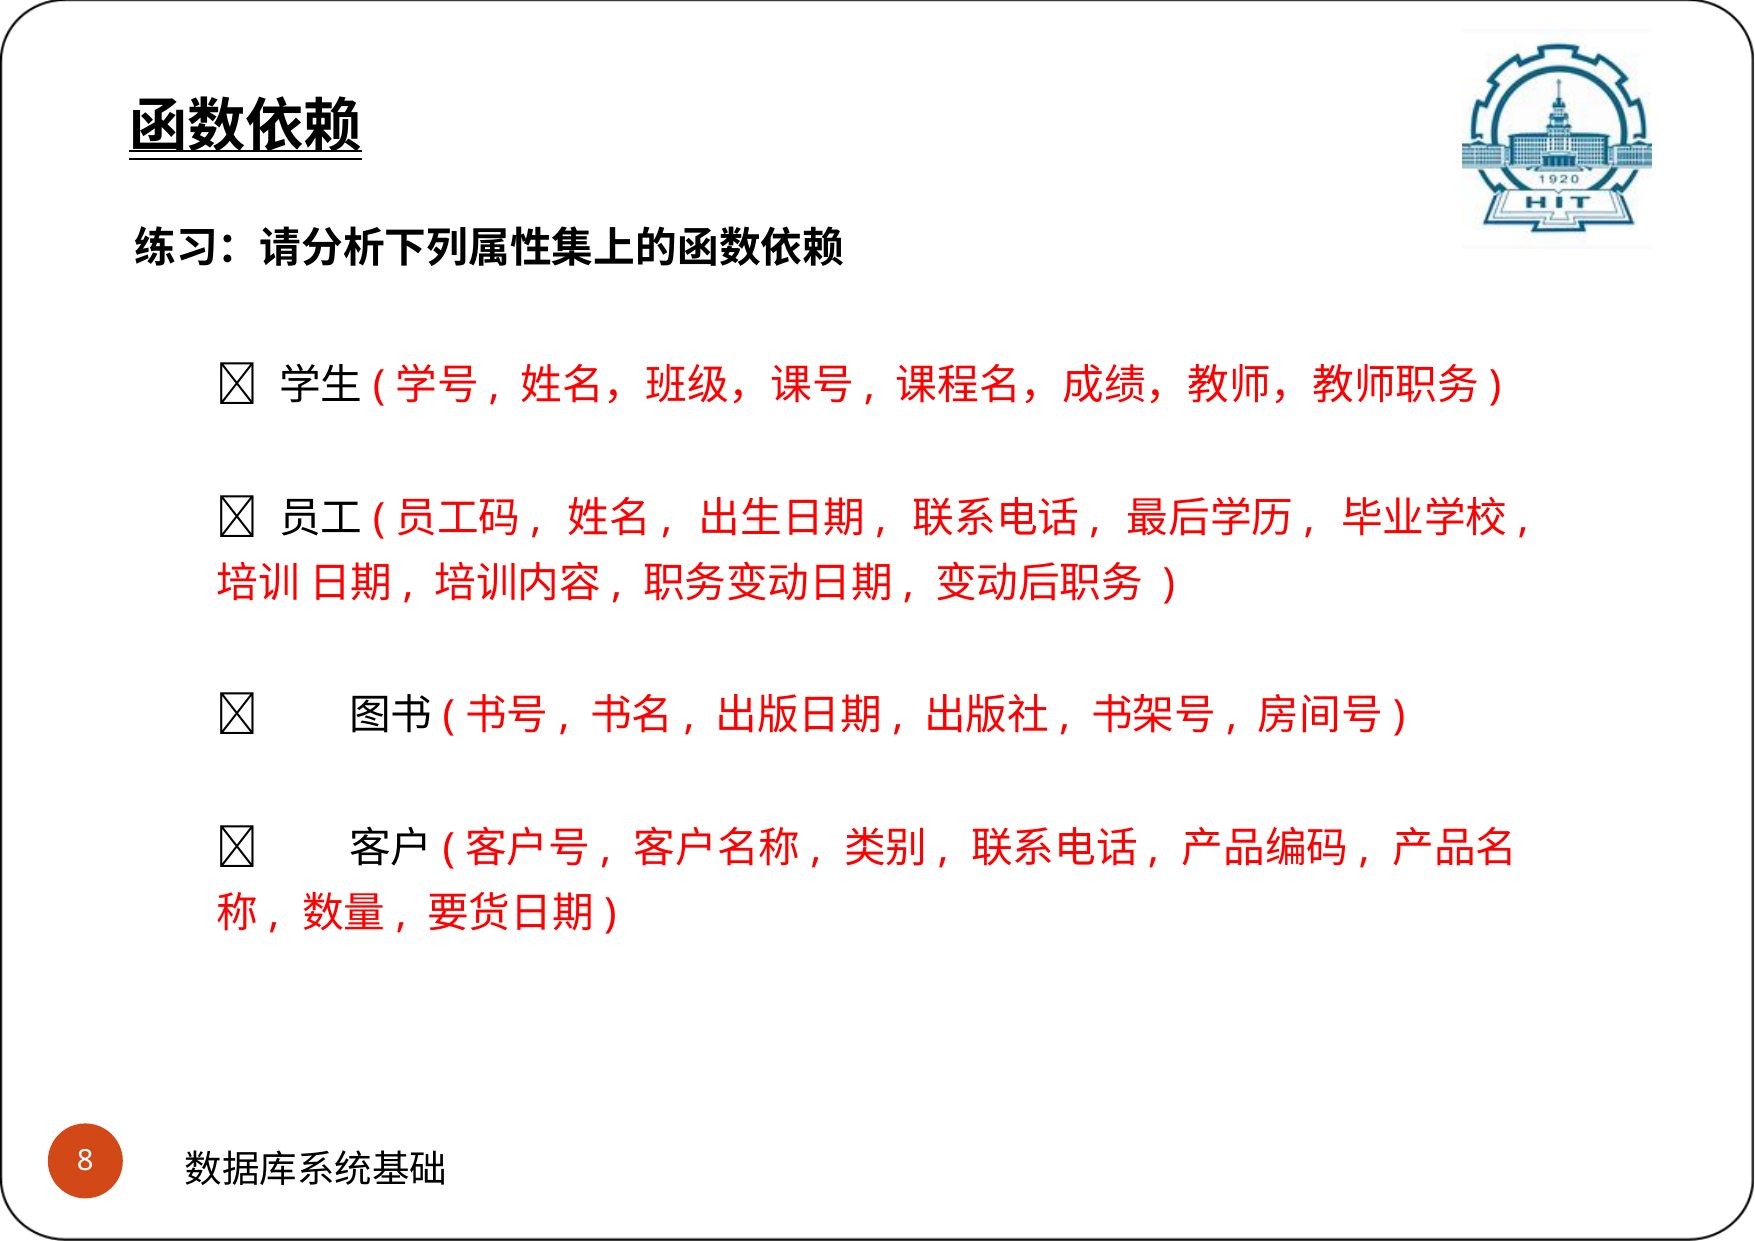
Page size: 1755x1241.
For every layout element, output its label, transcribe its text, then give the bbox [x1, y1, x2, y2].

text_box 练习：请分析下列属性集上的函数依赖 [117, 213, 860, 279]
picture [0, 0, 1755, 1241]
text_box 函数依赖 [114, 80, 1232, 168]
list  学生(学号, 姓名，班级，课号, 课程名，成绩，教师，教师职务)  员工(员工码, 姓名, 出生日期, 联系电话, 最后学历, 毕业学校, 培训 日期, 培训内容, 职务变动日期, 变动后职务 )  图书(书号, 书名, 出版日期, 出版社, 书架号, 房间号)  客户(客户号, 客户名称, 类别, 联系电话, 产品编码, 产品名称, 数量, 要货日期) [139, 357, 1541, 1063]
